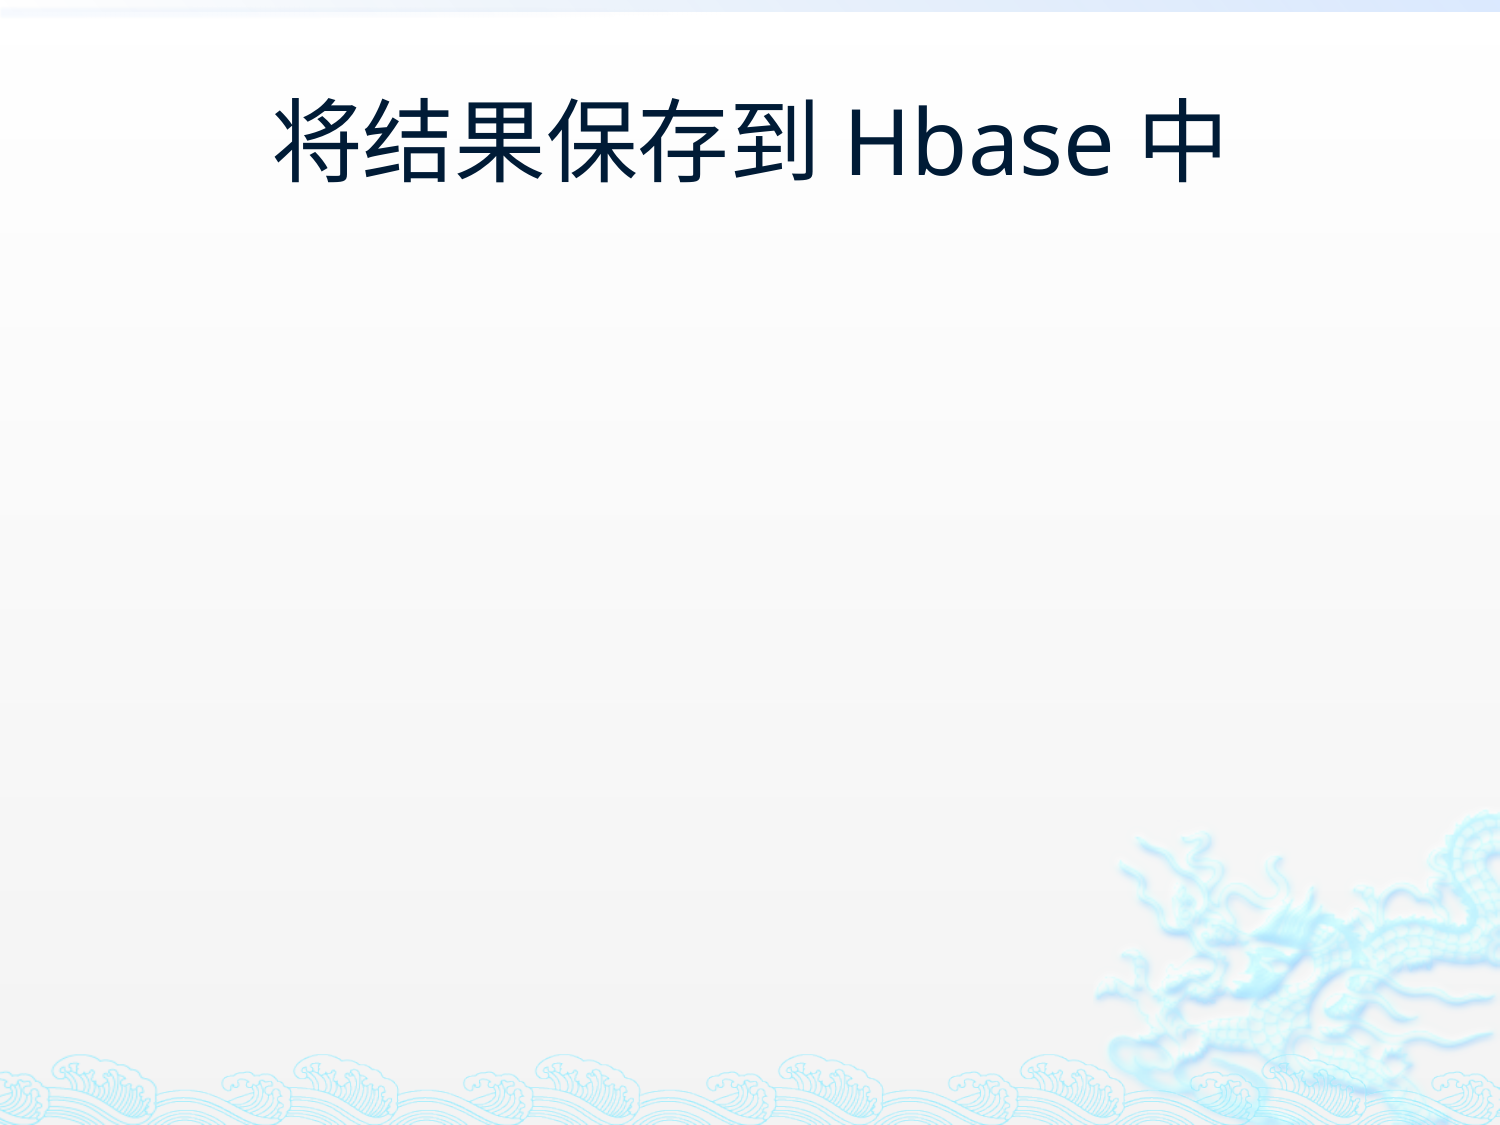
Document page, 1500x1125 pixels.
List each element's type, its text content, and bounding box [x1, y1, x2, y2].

title 将结果保存到Hbase中 [75, 45, 1425, 233]
